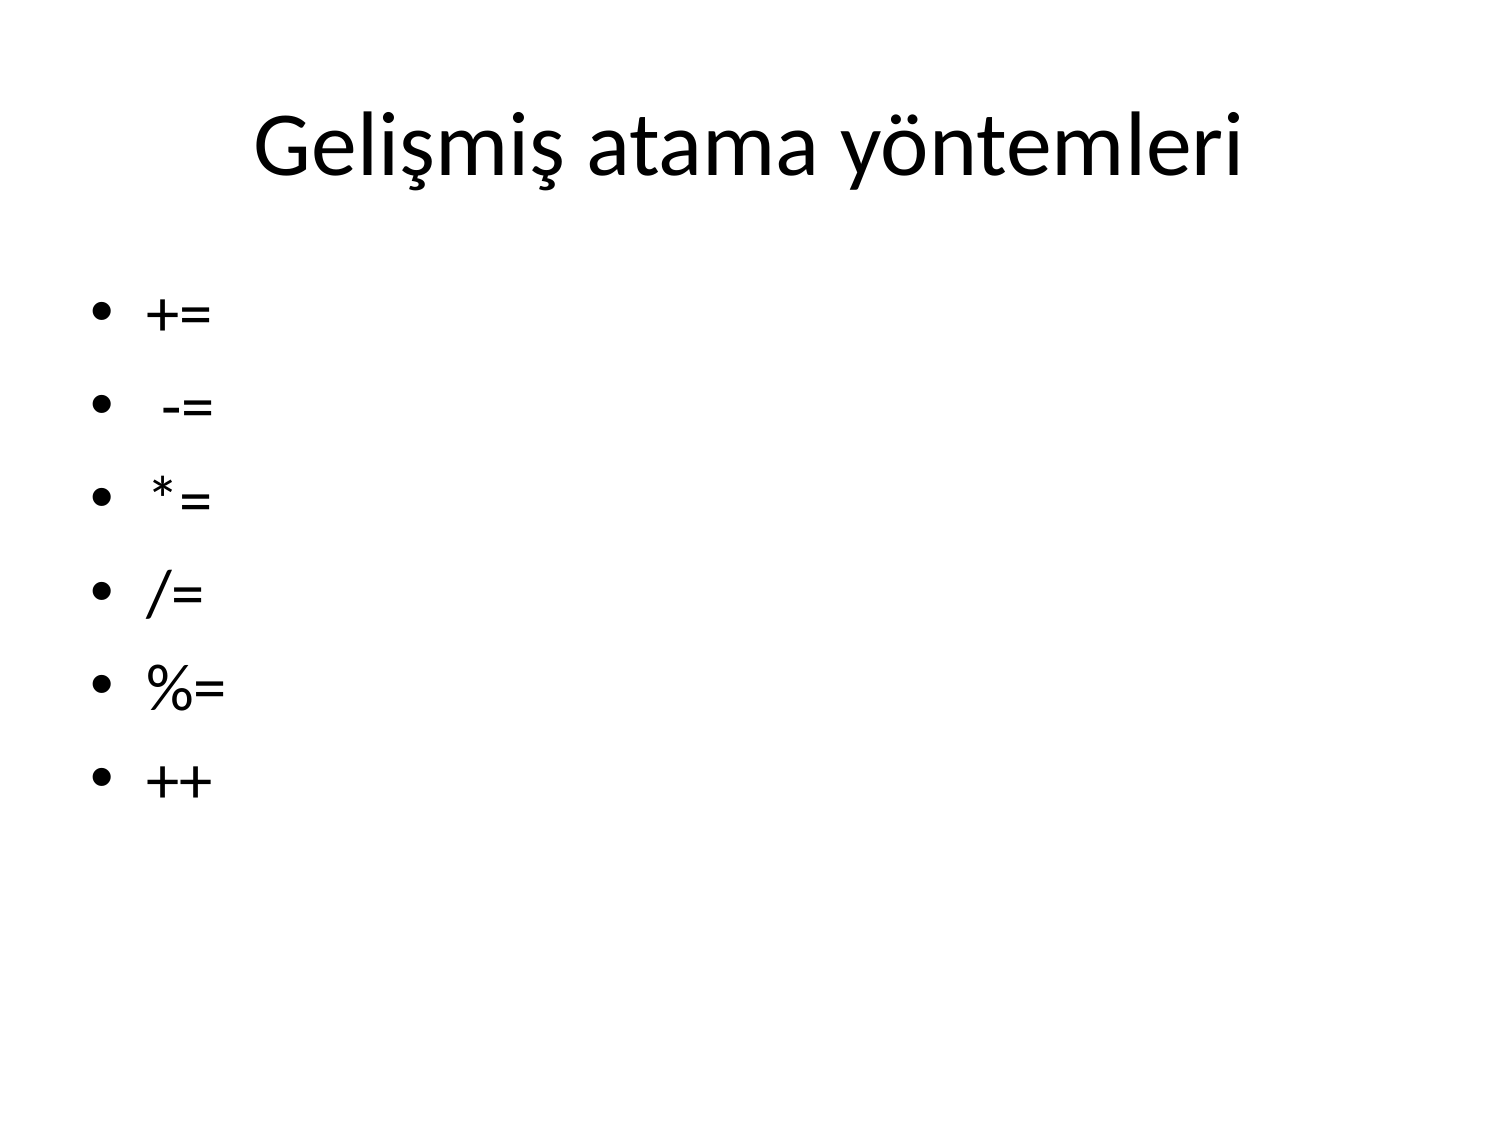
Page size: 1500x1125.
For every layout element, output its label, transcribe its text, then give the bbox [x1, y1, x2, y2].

title Gelişmiş atama yöntemleri [75, 45, 1425, 233]
list += -= *= /= %= ++ [75, 262, 1425, 1005]
